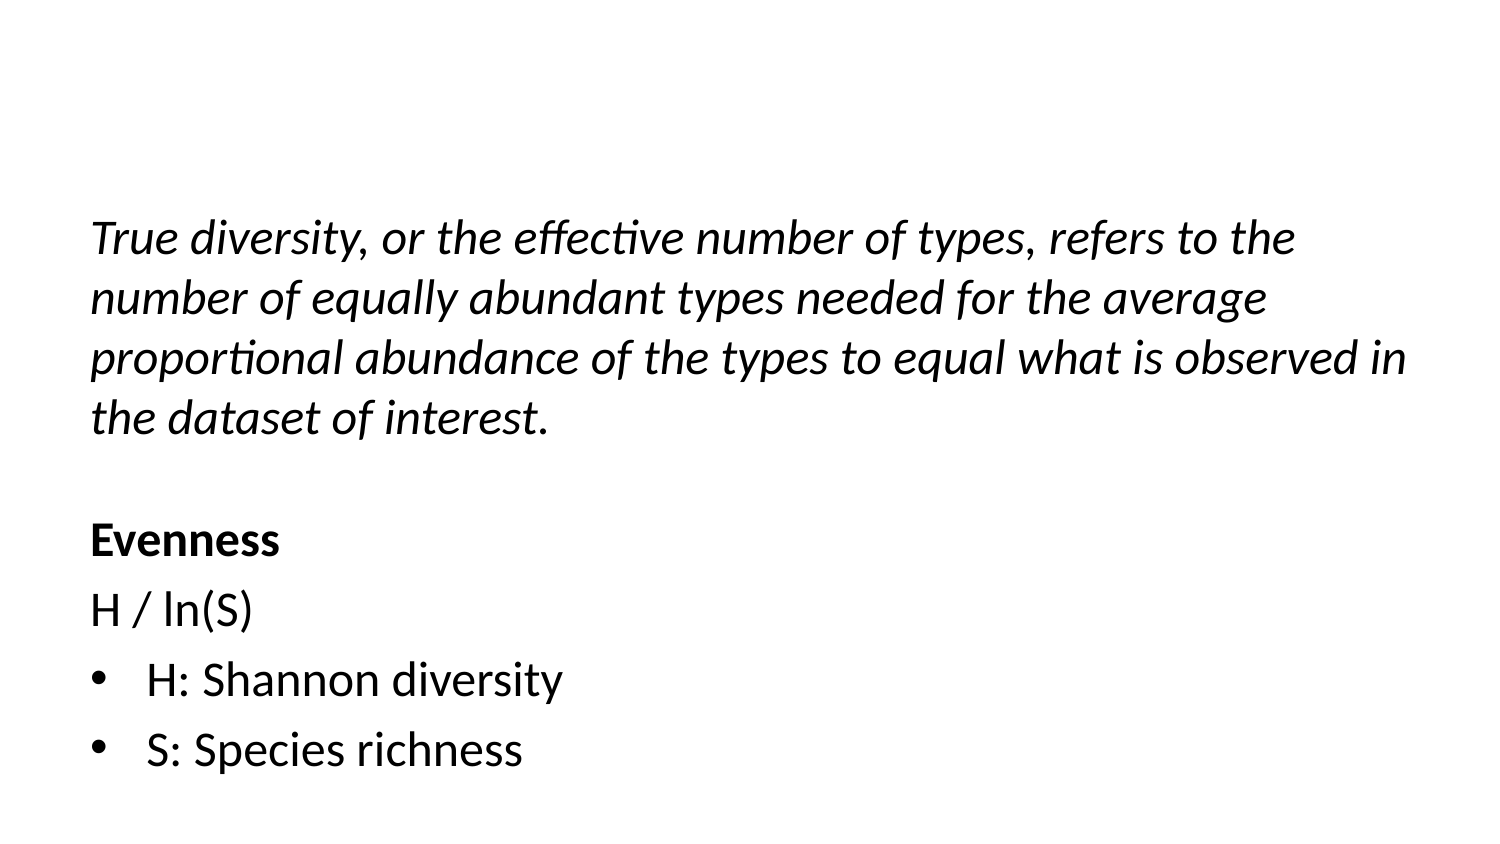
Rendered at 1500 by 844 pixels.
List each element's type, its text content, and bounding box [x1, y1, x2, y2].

list True diversity, or the effective number of types, refers to the number of equally abundant types needed for the average proportional abundance of the types to equal what is observed in the dataset of interest. Evenness H / ln(S) H: Shannon diversity S: Species richness Hill’s Diversity as a unifying concept Hill’s alpha diversities R: richness (number of distinct types) pi: proportion of type I Order of diversity: q = 0 : Species Richness q = 1 : Shannon diversity q = 2 : (Inverse) Simpson diversity q ≠ 1 : Renyi entropy Hill’s Diversity as a unifying concept [75, 196, 1425, 754]
